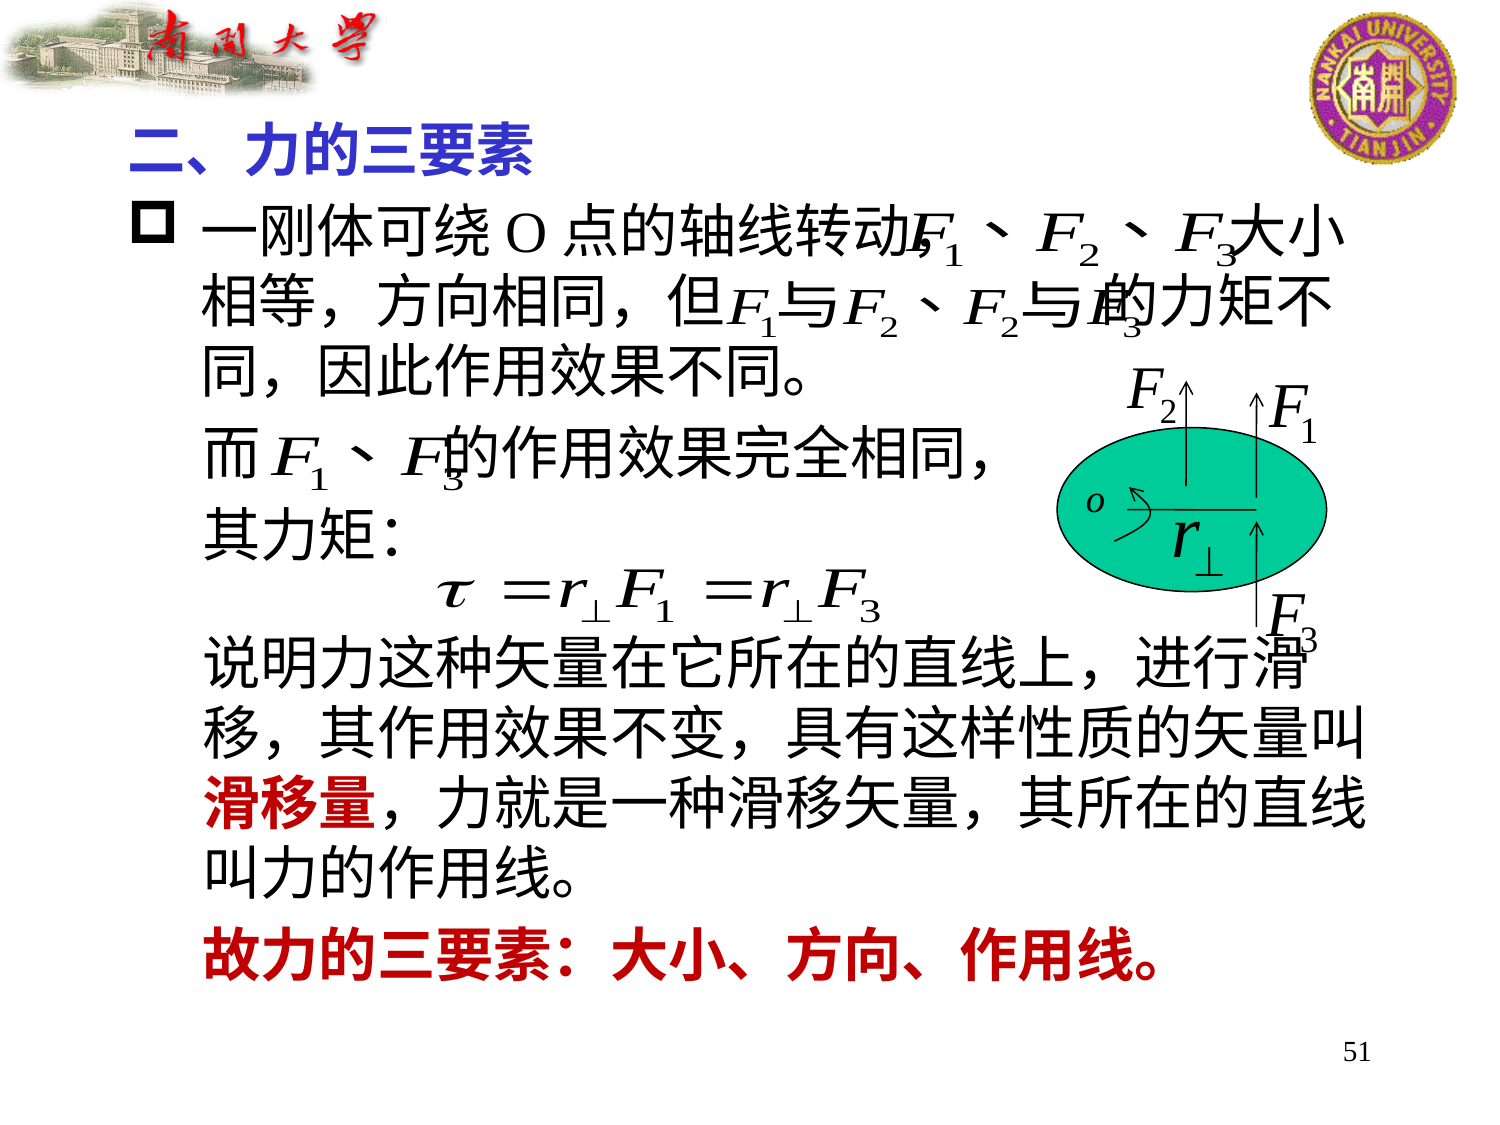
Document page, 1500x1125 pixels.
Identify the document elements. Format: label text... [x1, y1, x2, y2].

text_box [256, 408, 479, 505]
slide_number 51 [1074, 1024, 1388, 1101]
picture [1262, 0, 1500, 178]
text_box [891, 184, 1250, 281]
picture [0, 0, 388, 100]
list 二、力的三要素 一刚体可绕O点的轴线转动， 大小相等，方向相同，但 的力矩不同，因此作用效果不同。 而 的作用效果完全相同， 其力矩： 说明力这种矢量在它所在的直线上，进行滑移，其作用效果不变，具有这样性质的矢量叫滑移量，力就是一种滑移矢量，其所在的直线叫力的作用线。 故力的三要素：大小、方向、作用线。 [112, 105, 1388, 1001]
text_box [714, 263, 1157, 351]
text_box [1056, 337, 1330, 670]
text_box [429, 550, 892, 637]
